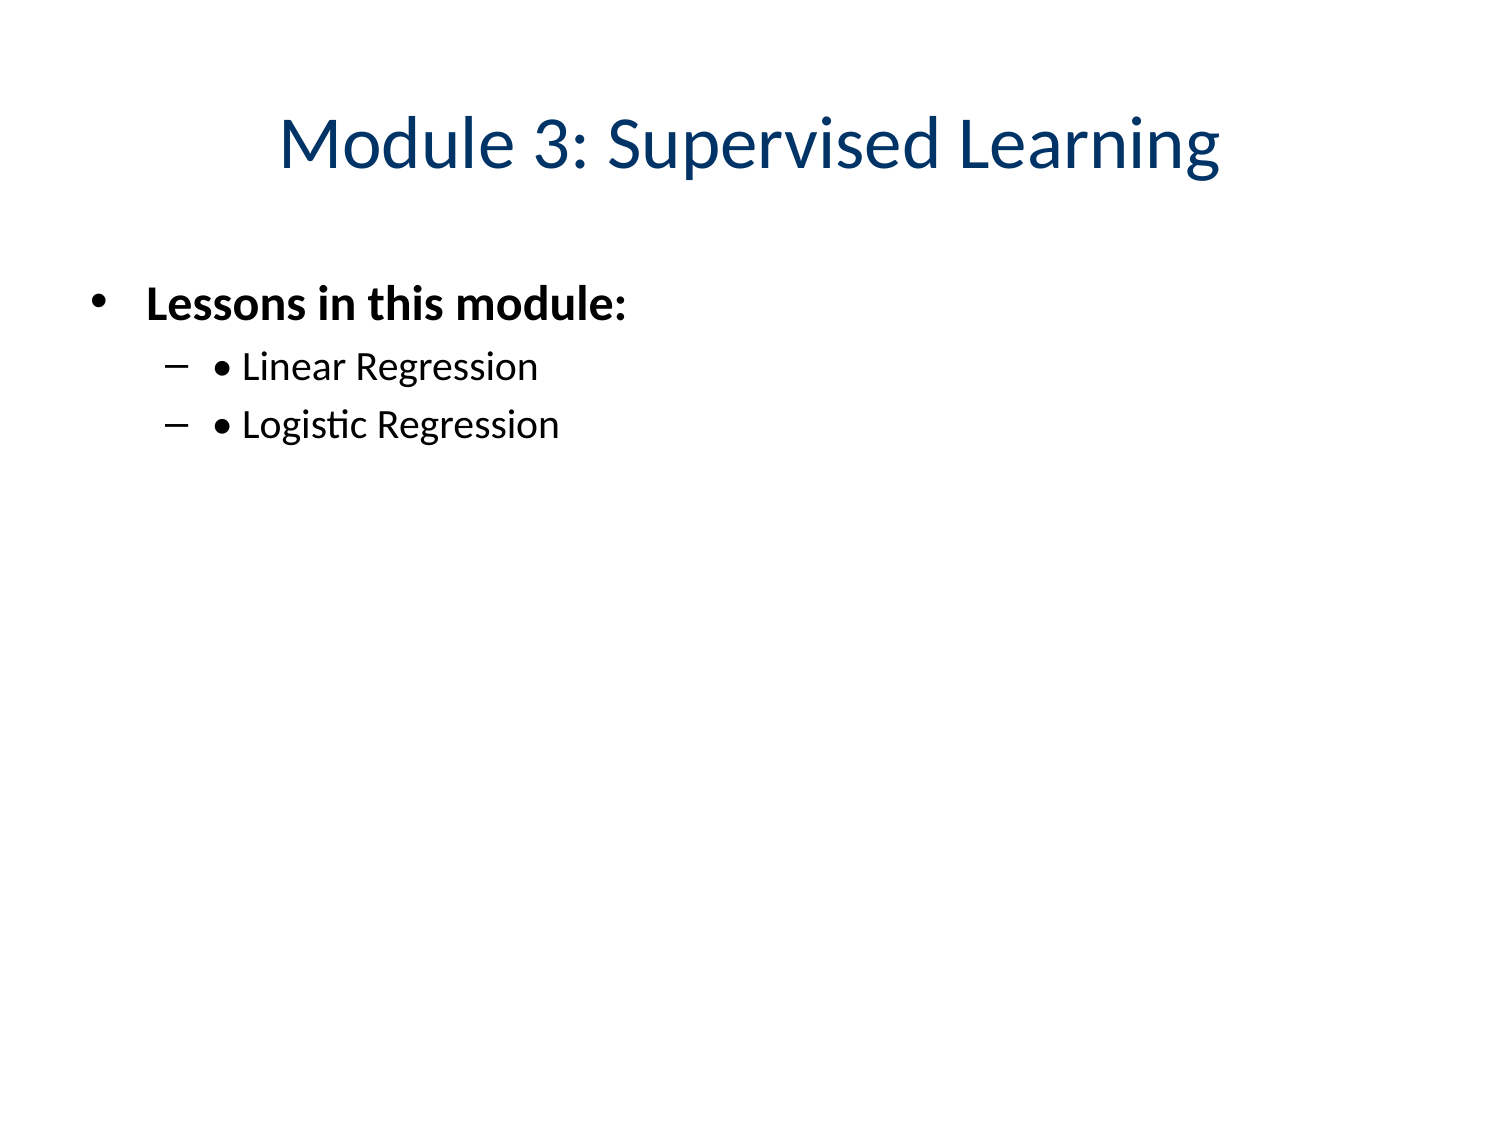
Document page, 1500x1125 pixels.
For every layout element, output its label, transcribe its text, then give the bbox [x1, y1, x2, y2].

title Module 3: Supervised Learning [75, 45, 1425, 233]
list Lessons in this module: • Linear Regression • Logistic Regression [75, 262, 1425, 1005]
